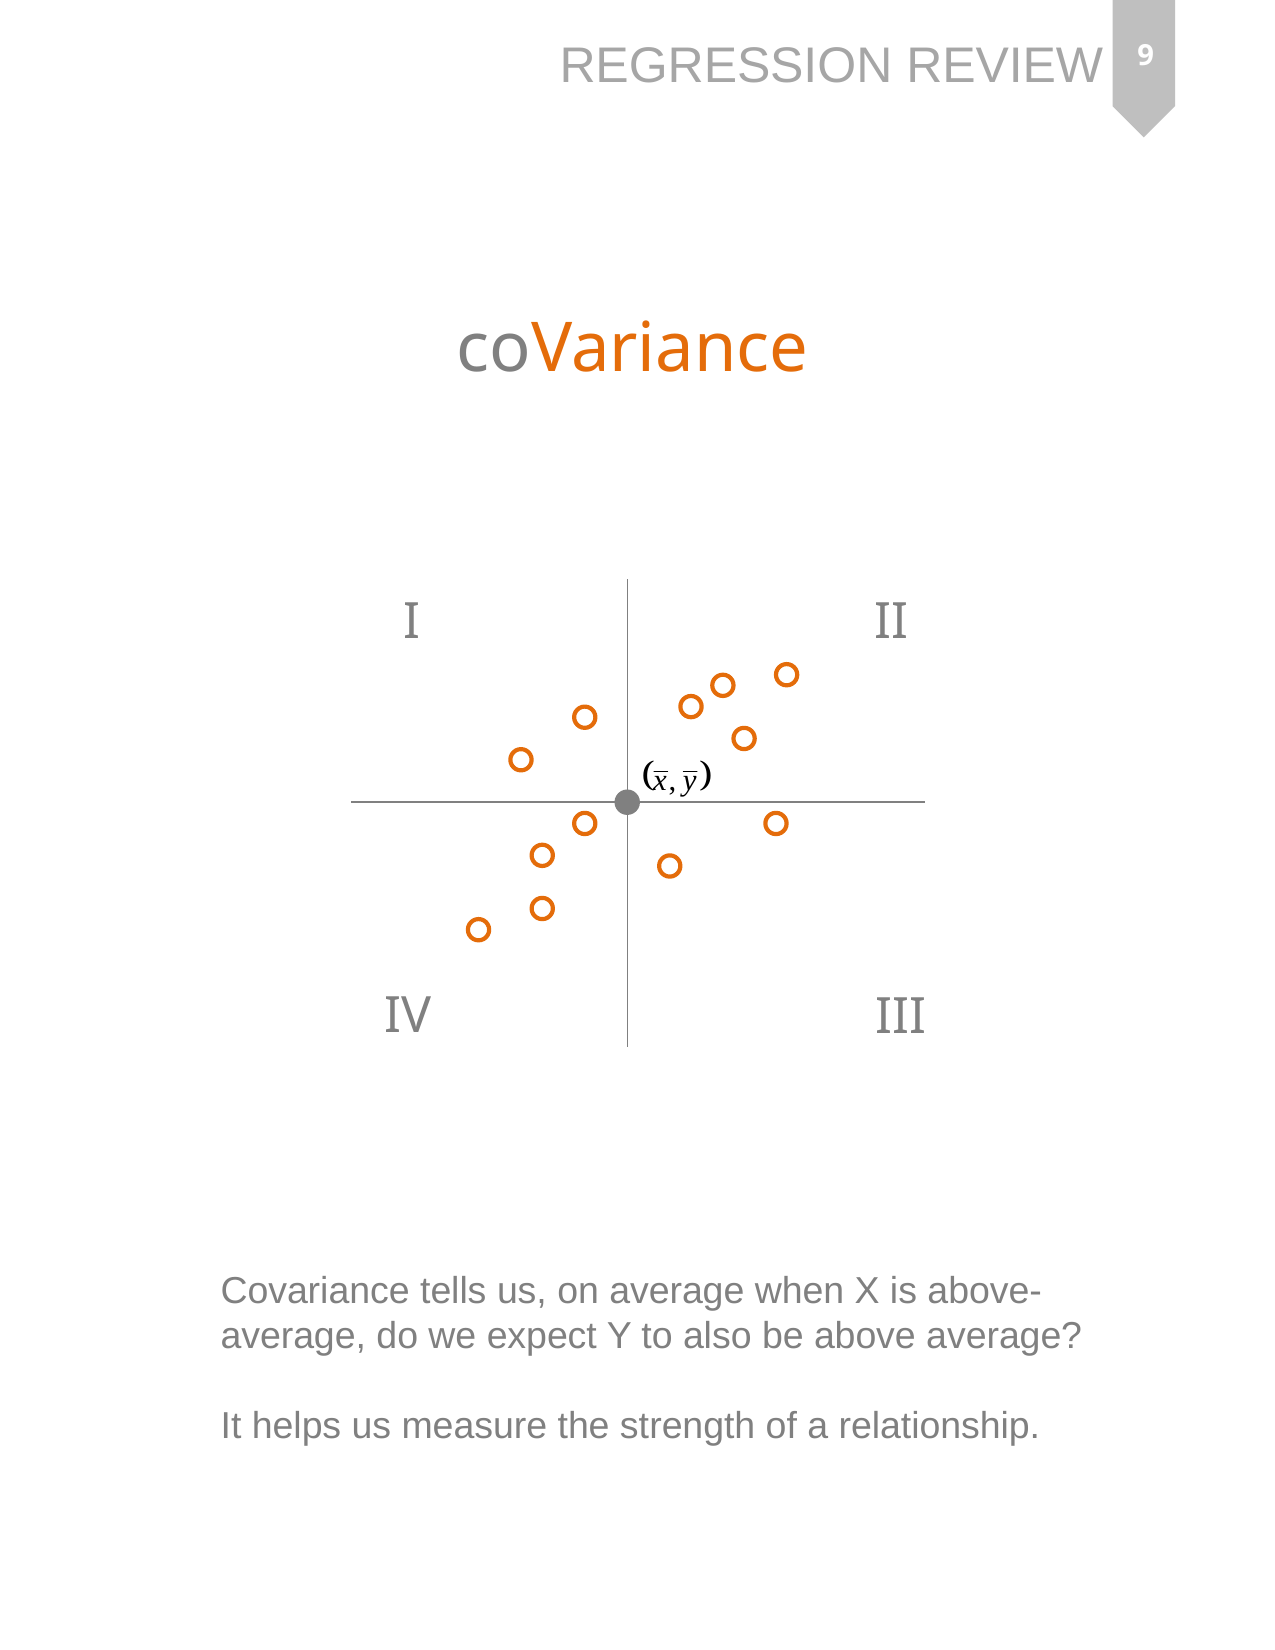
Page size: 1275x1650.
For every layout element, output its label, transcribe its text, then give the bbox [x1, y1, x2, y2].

text_box [529, 895, 555, 922]
text_box [465, 916, 492, 943]
text_box [657, 853, 683, 879]
text_box IV [370, 974, 447, 1050]
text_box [637, 759, 713, 804]
text_box coVariance [90, 212, 1175, 475]
text_box Regression Review [544, 24, 1119, 100]
text_box [572, 822, 598, 837]
text_box [710, 672, 736, 699]
text_box III [860, 975, 942, 1051]
slide_number 9 [1089, 12, 1202, 101]
text_box [731, 725, 757, 752]
text_box [678, 693, 704, 720]
text_box Covariance tells us, on average when X is above-average, do we expect Y to also be above average? It helps us measure the strength of a relationship. [205, 1258, 1113, 1454]
text_box II [859, 581, 924, 657]
text_box [529, 842, 555, 869]
text_box [508, 747, 534, 773]
text_box [572, 704, 598, 730]
text_box I [388, 581, 436, 657]
text_box [763, 822, 789, 837]
text_box [773, 661, 800, 688]
text_box [614, 789, 632, 801]
